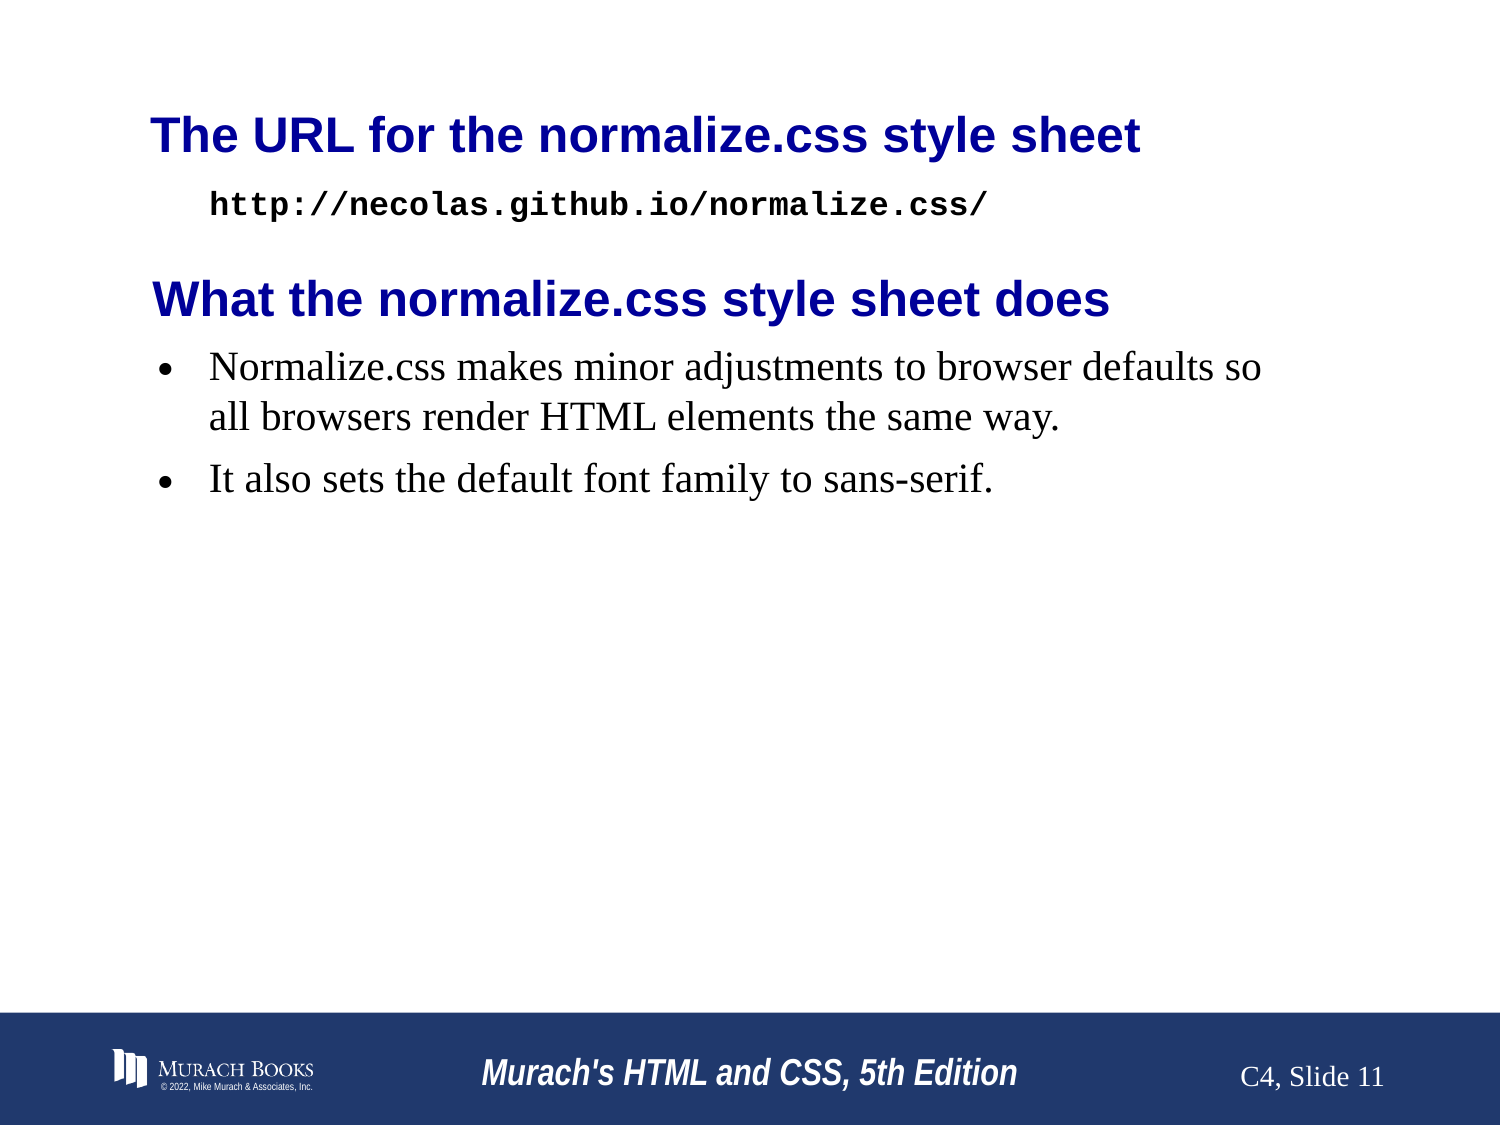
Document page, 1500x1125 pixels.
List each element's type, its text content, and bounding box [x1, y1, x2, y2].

slide_number Murach's HTML and CSS, 5th Edition [463, 1025, 1050, 1100]
list http://necolas.github.io/normalize.css/ What the normalize.css style sheet does Normalize.css makes minor adjustments to browser defaults so all browsers render HTML elements the same way. It also sets the default font family to sans-serif. [137, 174, 1350, 975]
slide_number C4, Slide ‹#› [1087, 1025, 1400, 1100]
title The URL for the normalize.css style sheet [150, 38, 1350, 174]
footer © 2022, Mike Murach & Associates, Inc. [12, 1025, 463, 1100]
